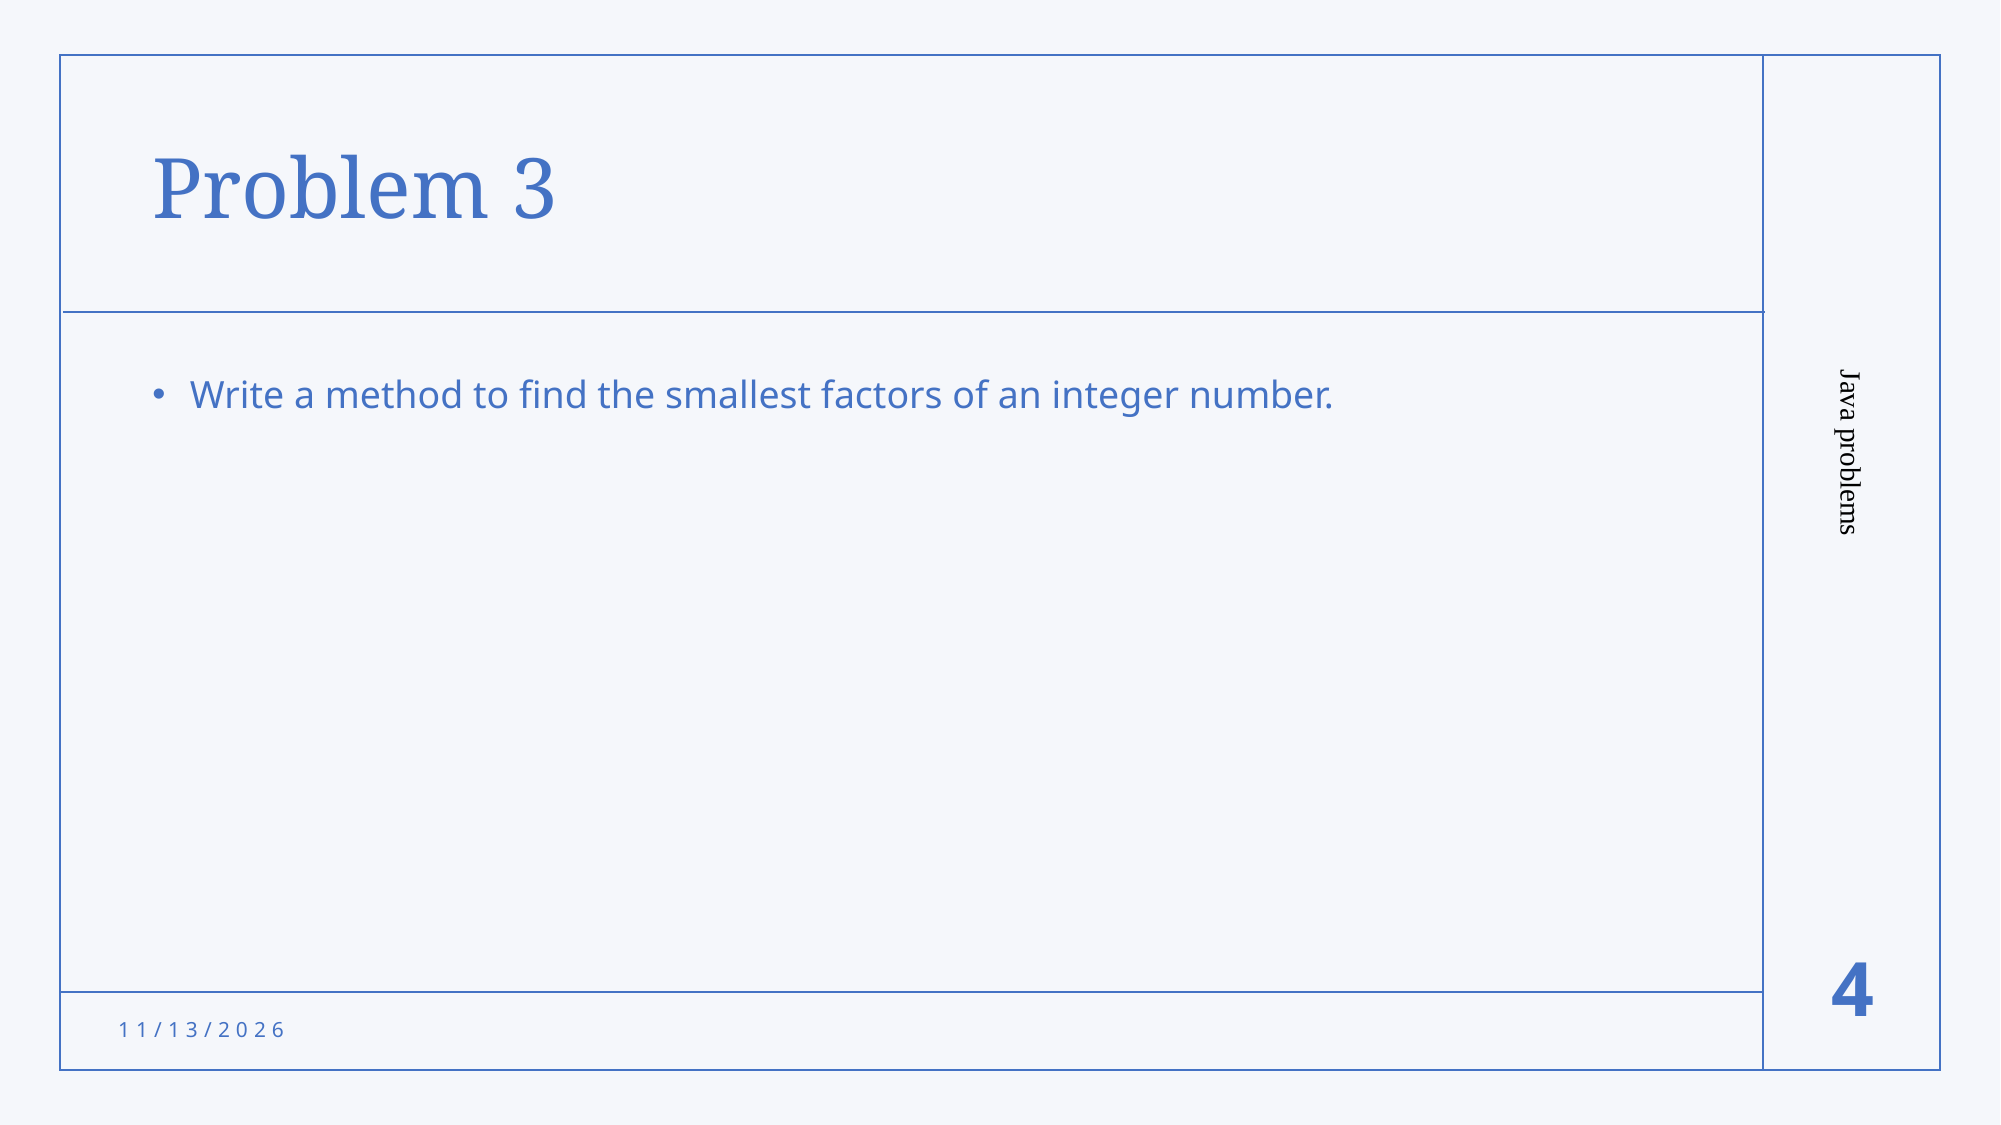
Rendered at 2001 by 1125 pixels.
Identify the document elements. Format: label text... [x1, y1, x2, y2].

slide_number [103, 1007, 621, 1055]
footer Java problems [1822, 115, 1883, 791]
list Write a method to find the smallest factors of an integer number. [137, 345, 1701, 944]
slide_number 4 [1775, 930, 1932, 1055]
title Problem 3 [137, 89, 1701, 294]
